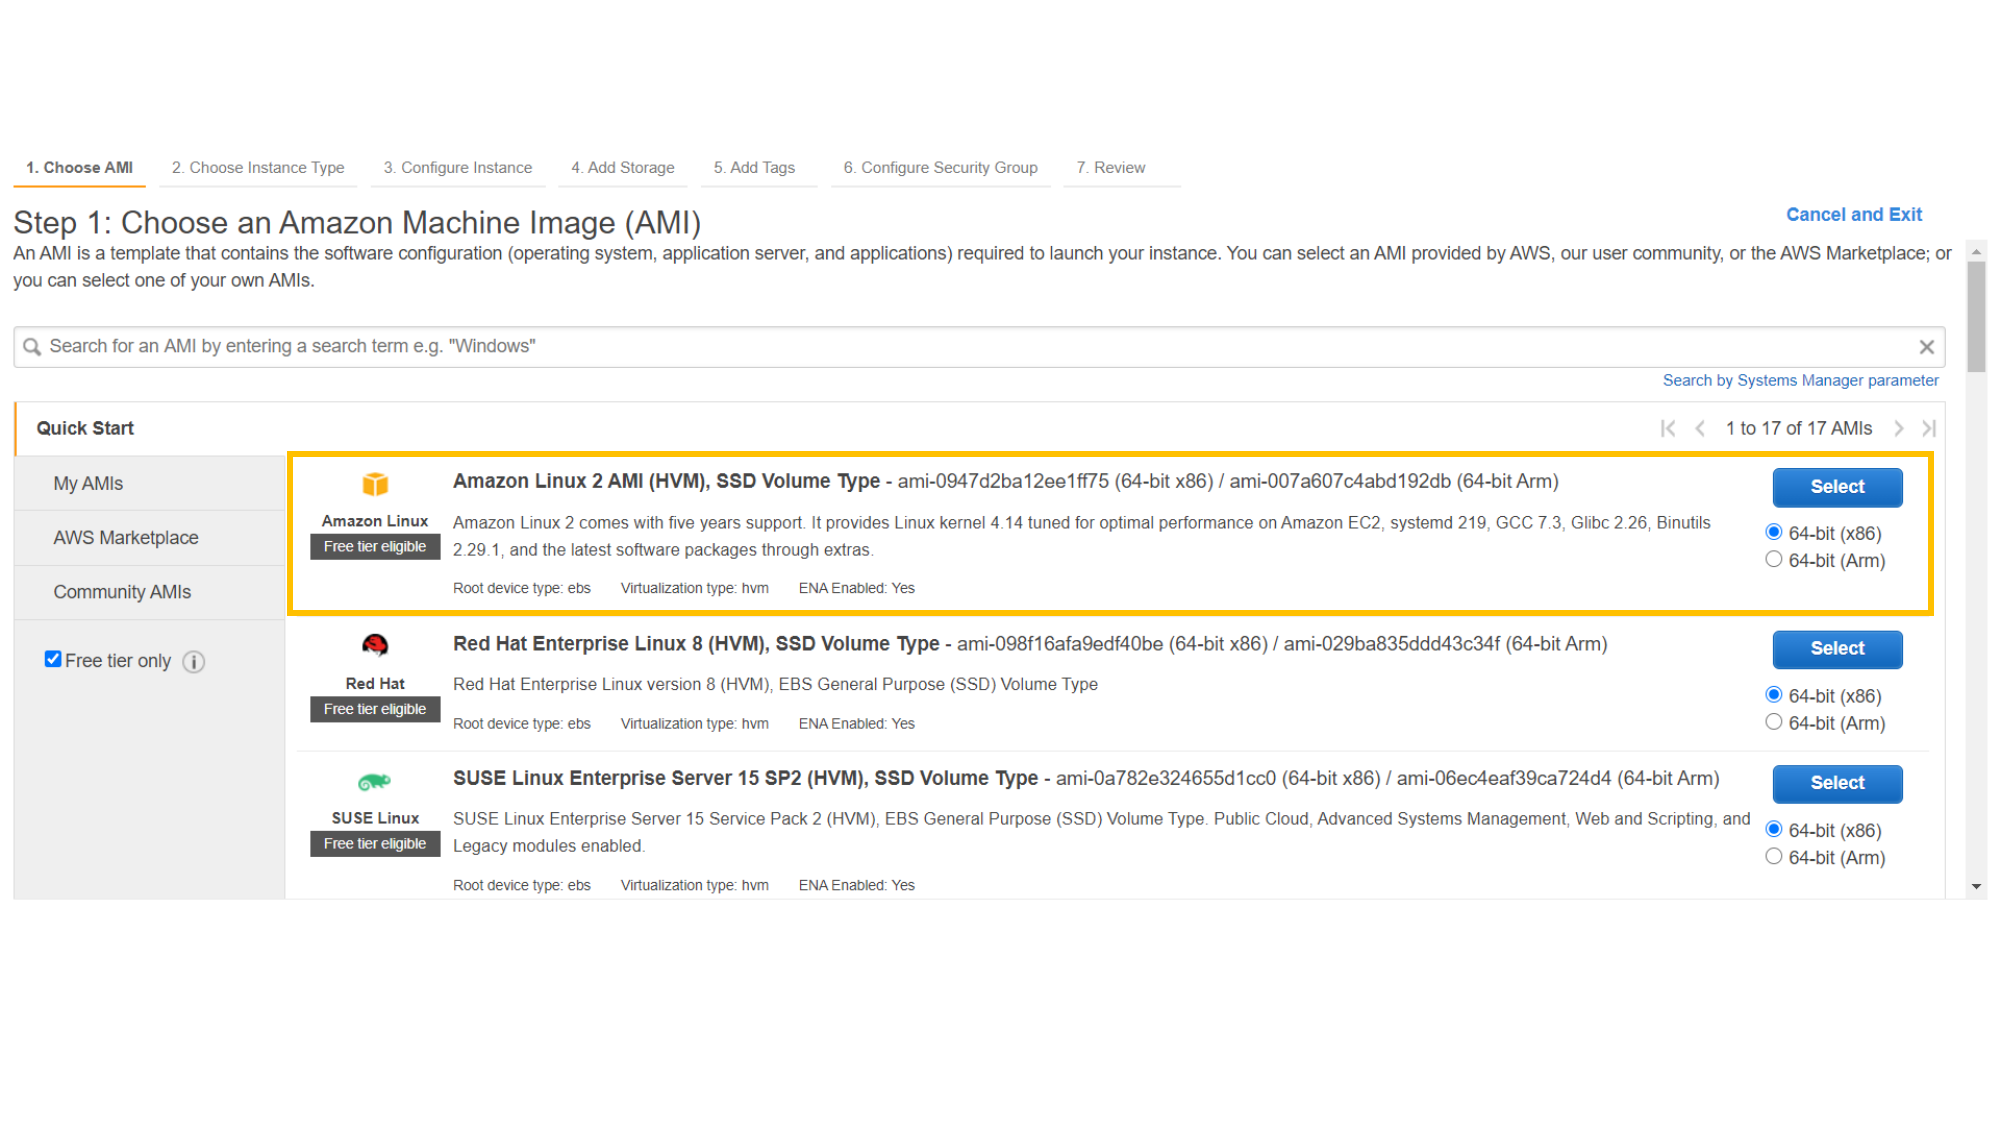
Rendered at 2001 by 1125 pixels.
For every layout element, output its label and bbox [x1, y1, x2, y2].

picture [0, 145, 2000, 979]
